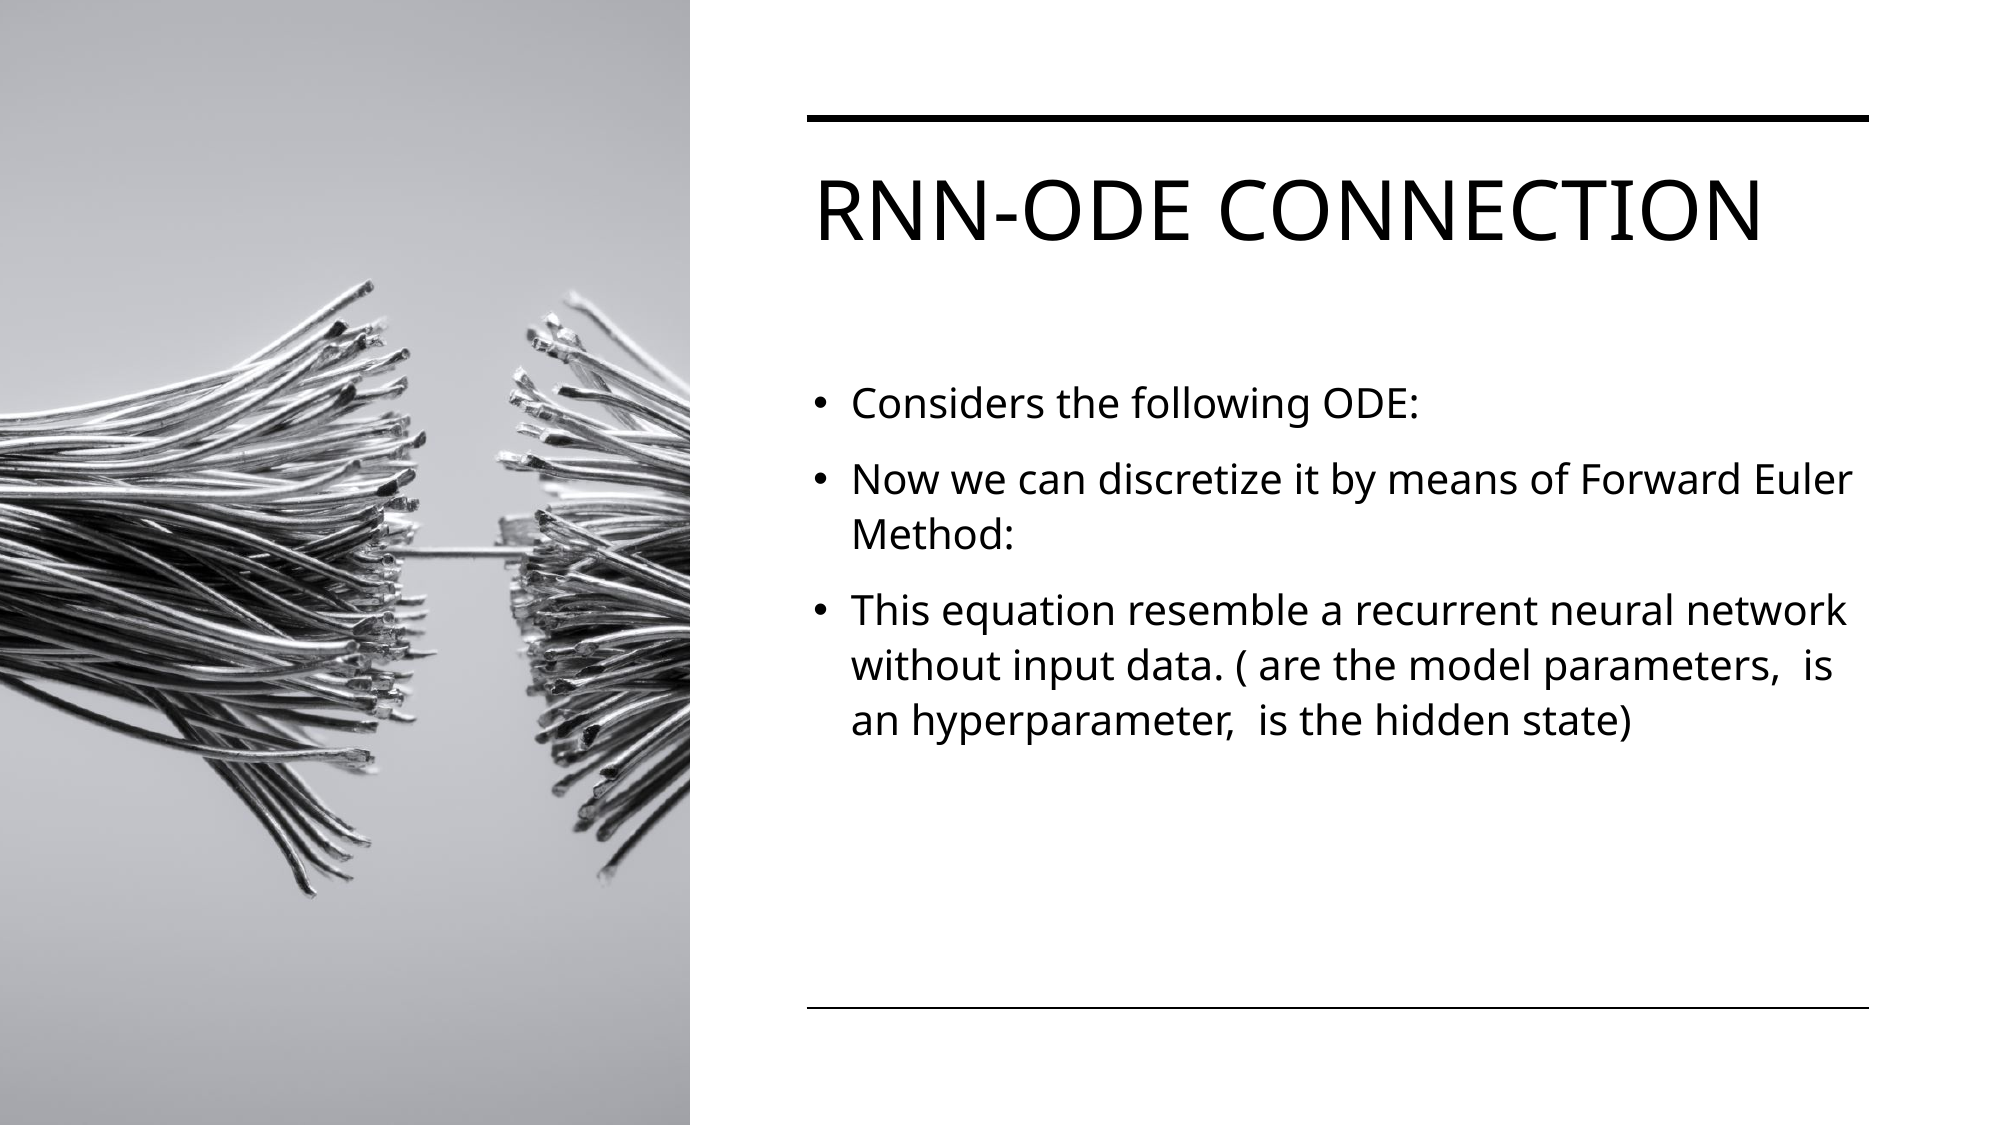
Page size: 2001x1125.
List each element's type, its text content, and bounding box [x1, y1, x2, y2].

title RNN-ODE Connection [798, 149, 1886, 365]
text_box [690, 0, 2000, 1125]
picture [0, 0, 690, 1125]
